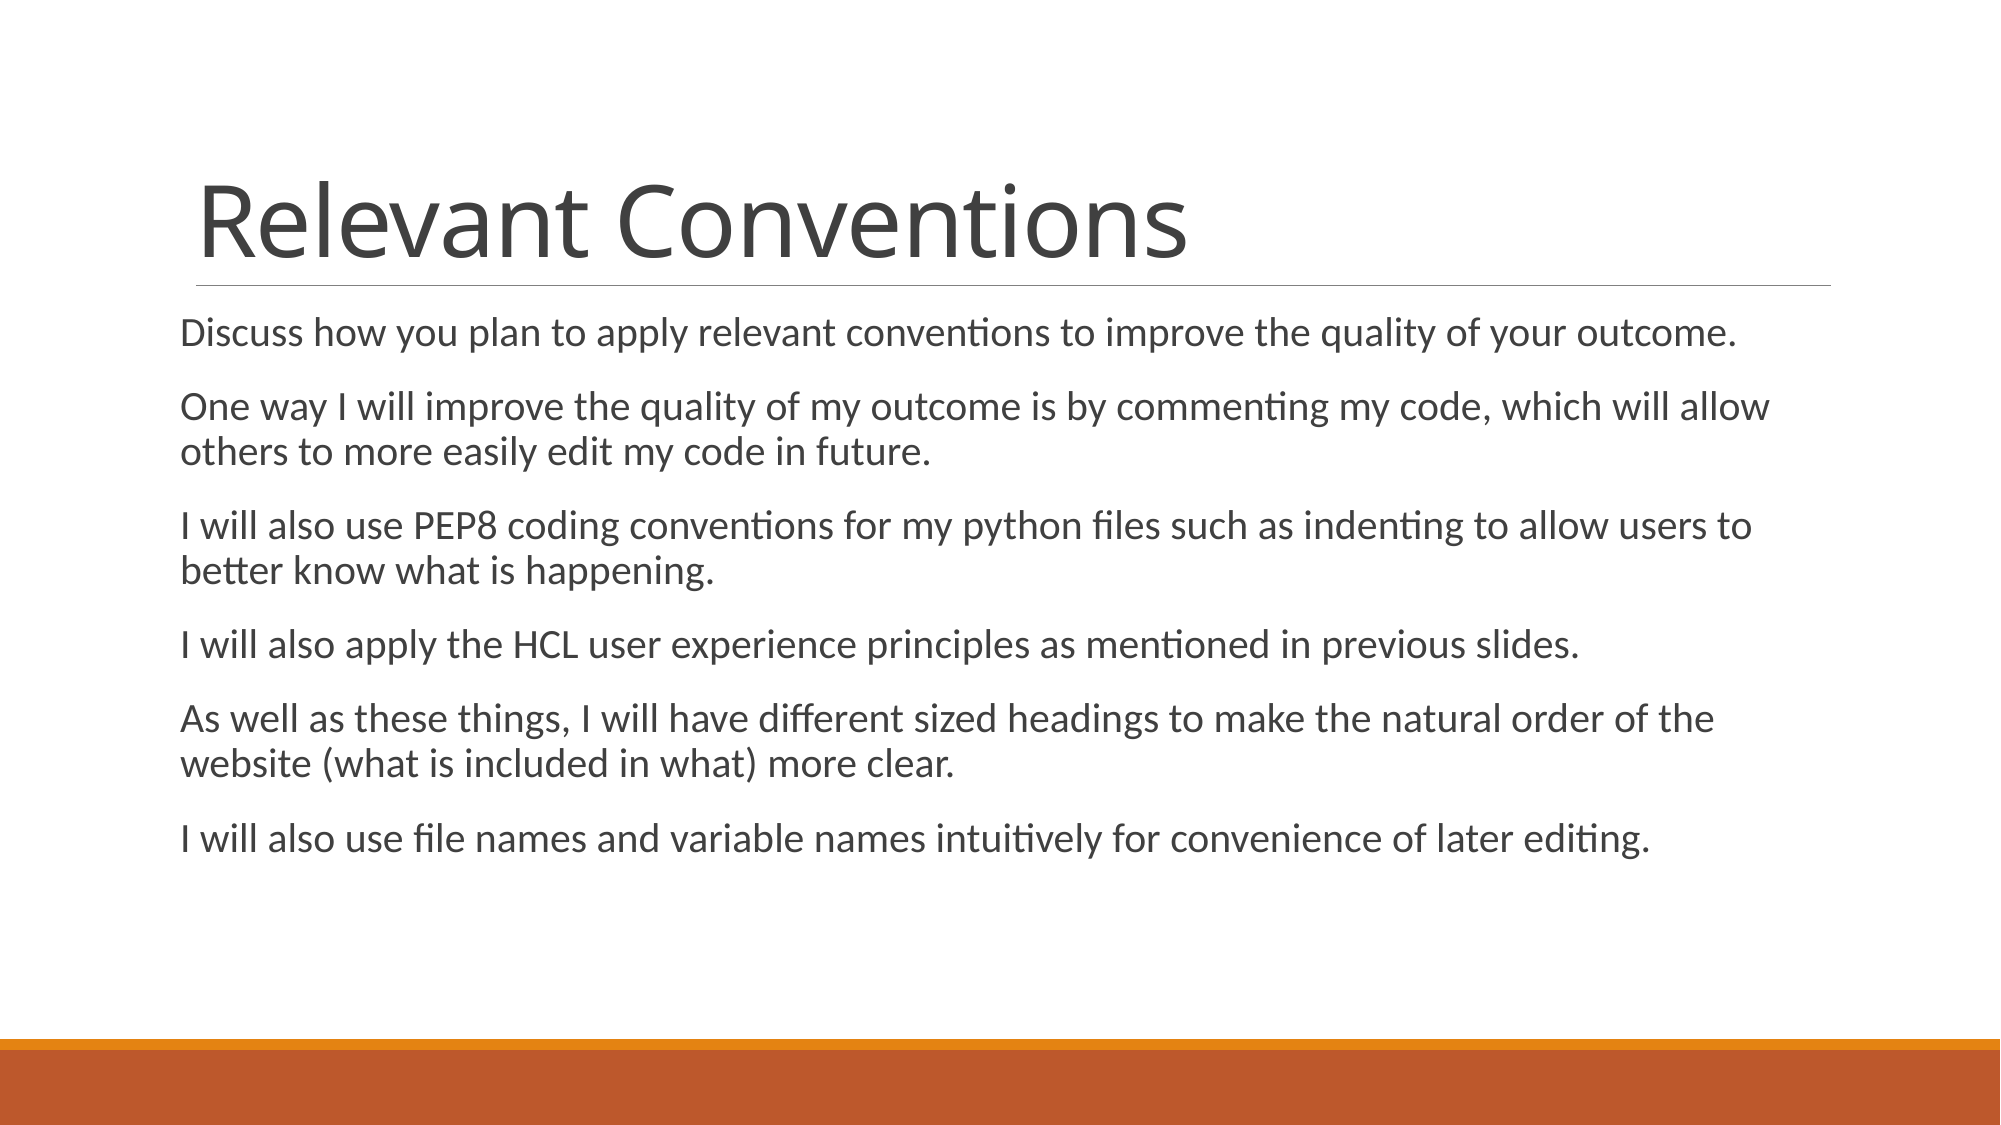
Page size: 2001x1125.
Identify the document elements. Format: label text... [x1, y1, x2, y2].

title Relevant Conventions [180, 47, 1830, 285]
list Discuss how you plan to apply relevant conventions to improve the quality of your outcome. One way I will improve the quality of my outcome is by commenting my code, which will allow others to more easily edit my code in future. I will also use PEP8 coding conventions for my python files such as indenting to allow users to better know what is happening. I will also apply the HCL user experience principles as mentioned in previous slides. As well as these things, I will have different sized headings to make the natural order of the website (what is included in what) more clear. I will also use file names and variable names intuitively for convenience of later editing. [180, 302, 1830, 963]
